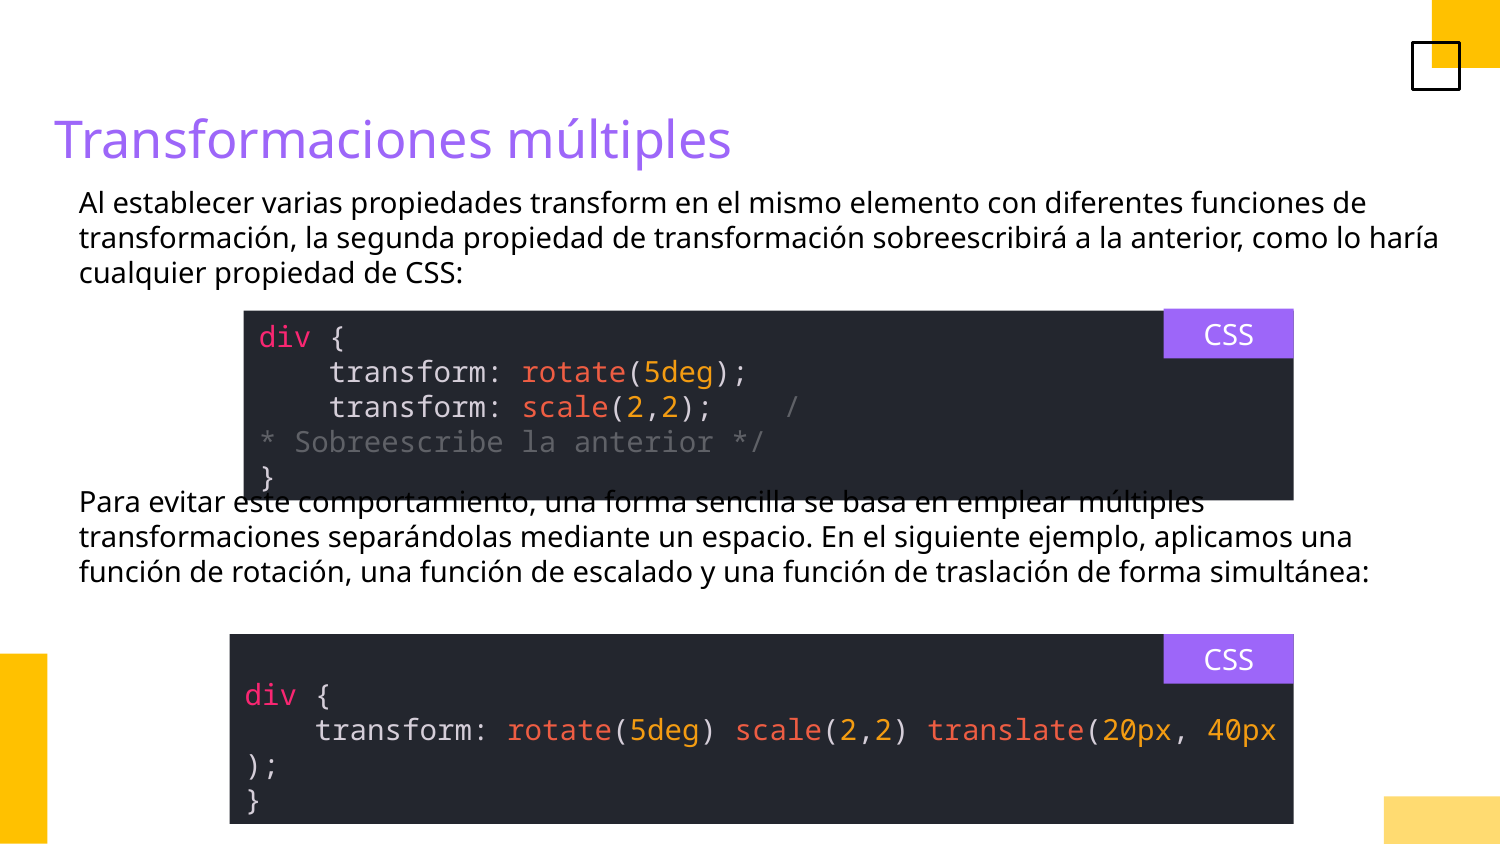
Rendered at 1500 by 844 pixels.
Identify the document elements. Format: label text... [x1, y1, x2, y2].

text_box Transformaciones múltiples [40, 91, 1460, 186]
text_box div { transform: rotate(5deg) scale(2,2) translate(20px, 40px); } [229, 634, 1294, 824]
text_box Para evitar este comportamiento, una forma sencilla se basa en emplear múltiples transformaciones separándolas mediante un espacio. En el siguiente ejemplo, aplicamos una función de rotación, una función de escalado y una función de traslación de forma simultánea: [44, 468, 1460, 608]
text_box div { transform: rotate(5deg); transform: scale(2,2); /* Sobreescribe la anterior */ } [243, 310, 1294, 468]
text_box CSS [1163, 308, 1294, 359]
text_box Al establecer varias propiedades transform en el mismo elemento con diferentes funciones de transformación, la segunda propiedad de transformación sobreescribirá a la anterior, como lo haría cualquier propiedad de CSS: [44, 169, 1460, 309]
text_box CSS [1163, 634, 1294, 684]
